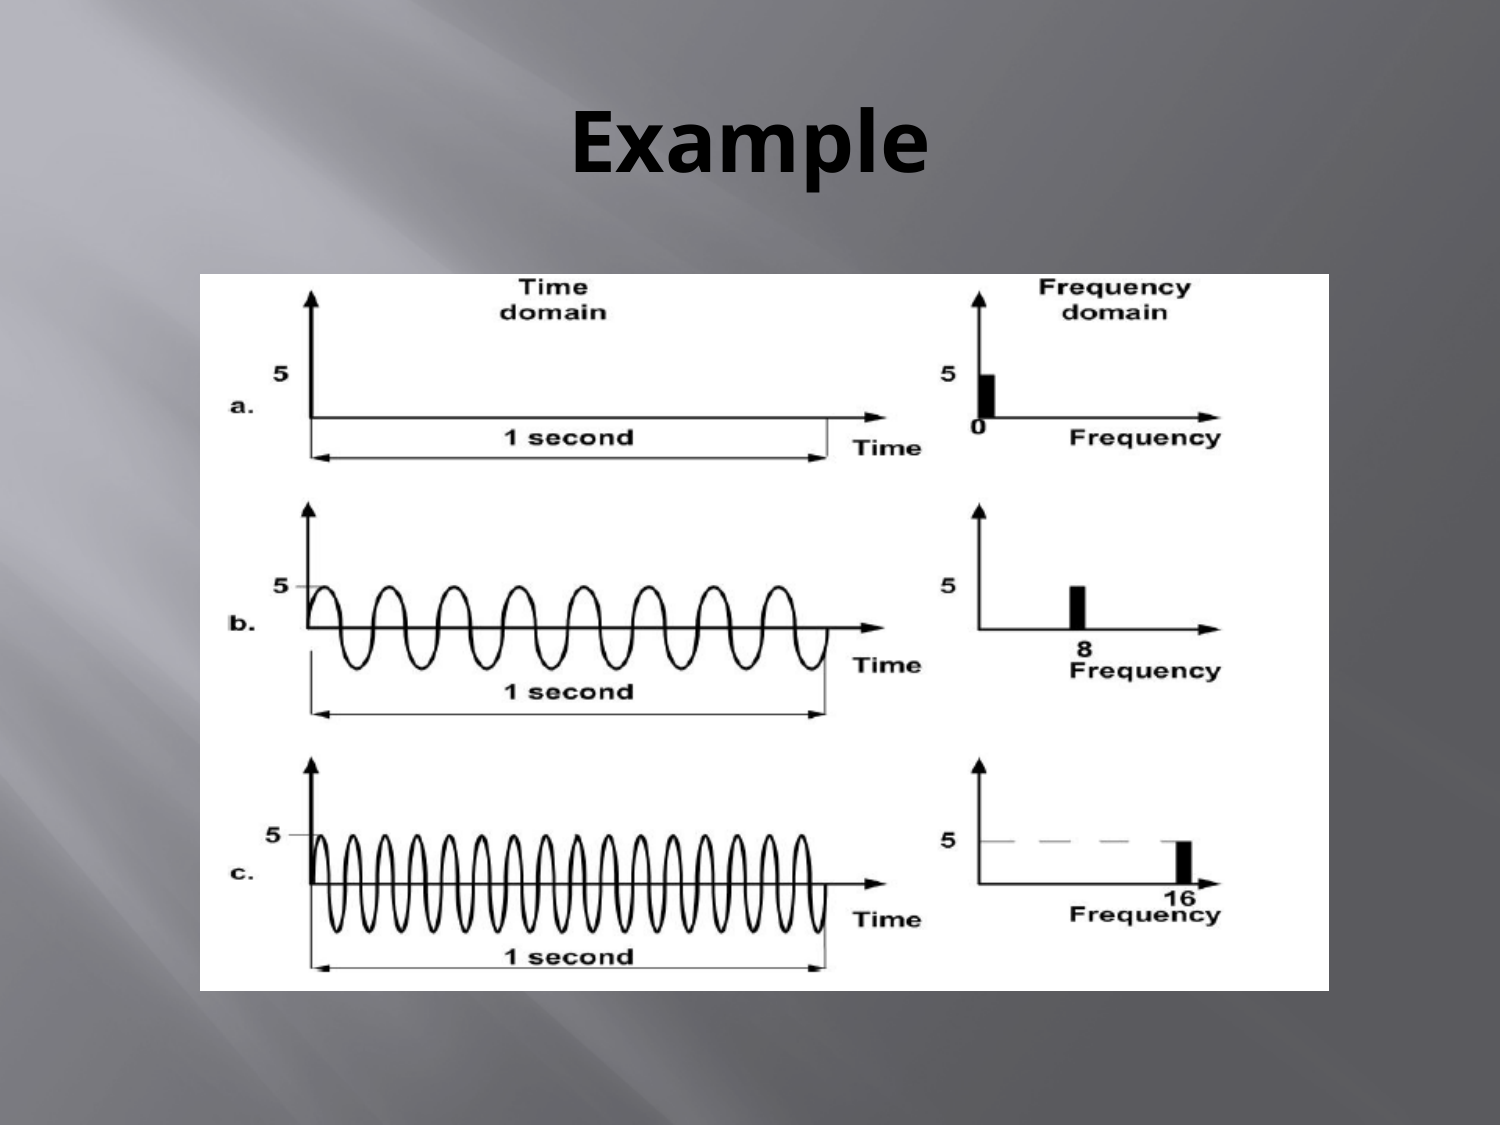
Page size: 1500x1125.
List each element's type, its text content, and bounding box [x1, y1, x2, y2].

picture [199, 274, 1329, 991]
title Example [75, 45, 1425, 233]
